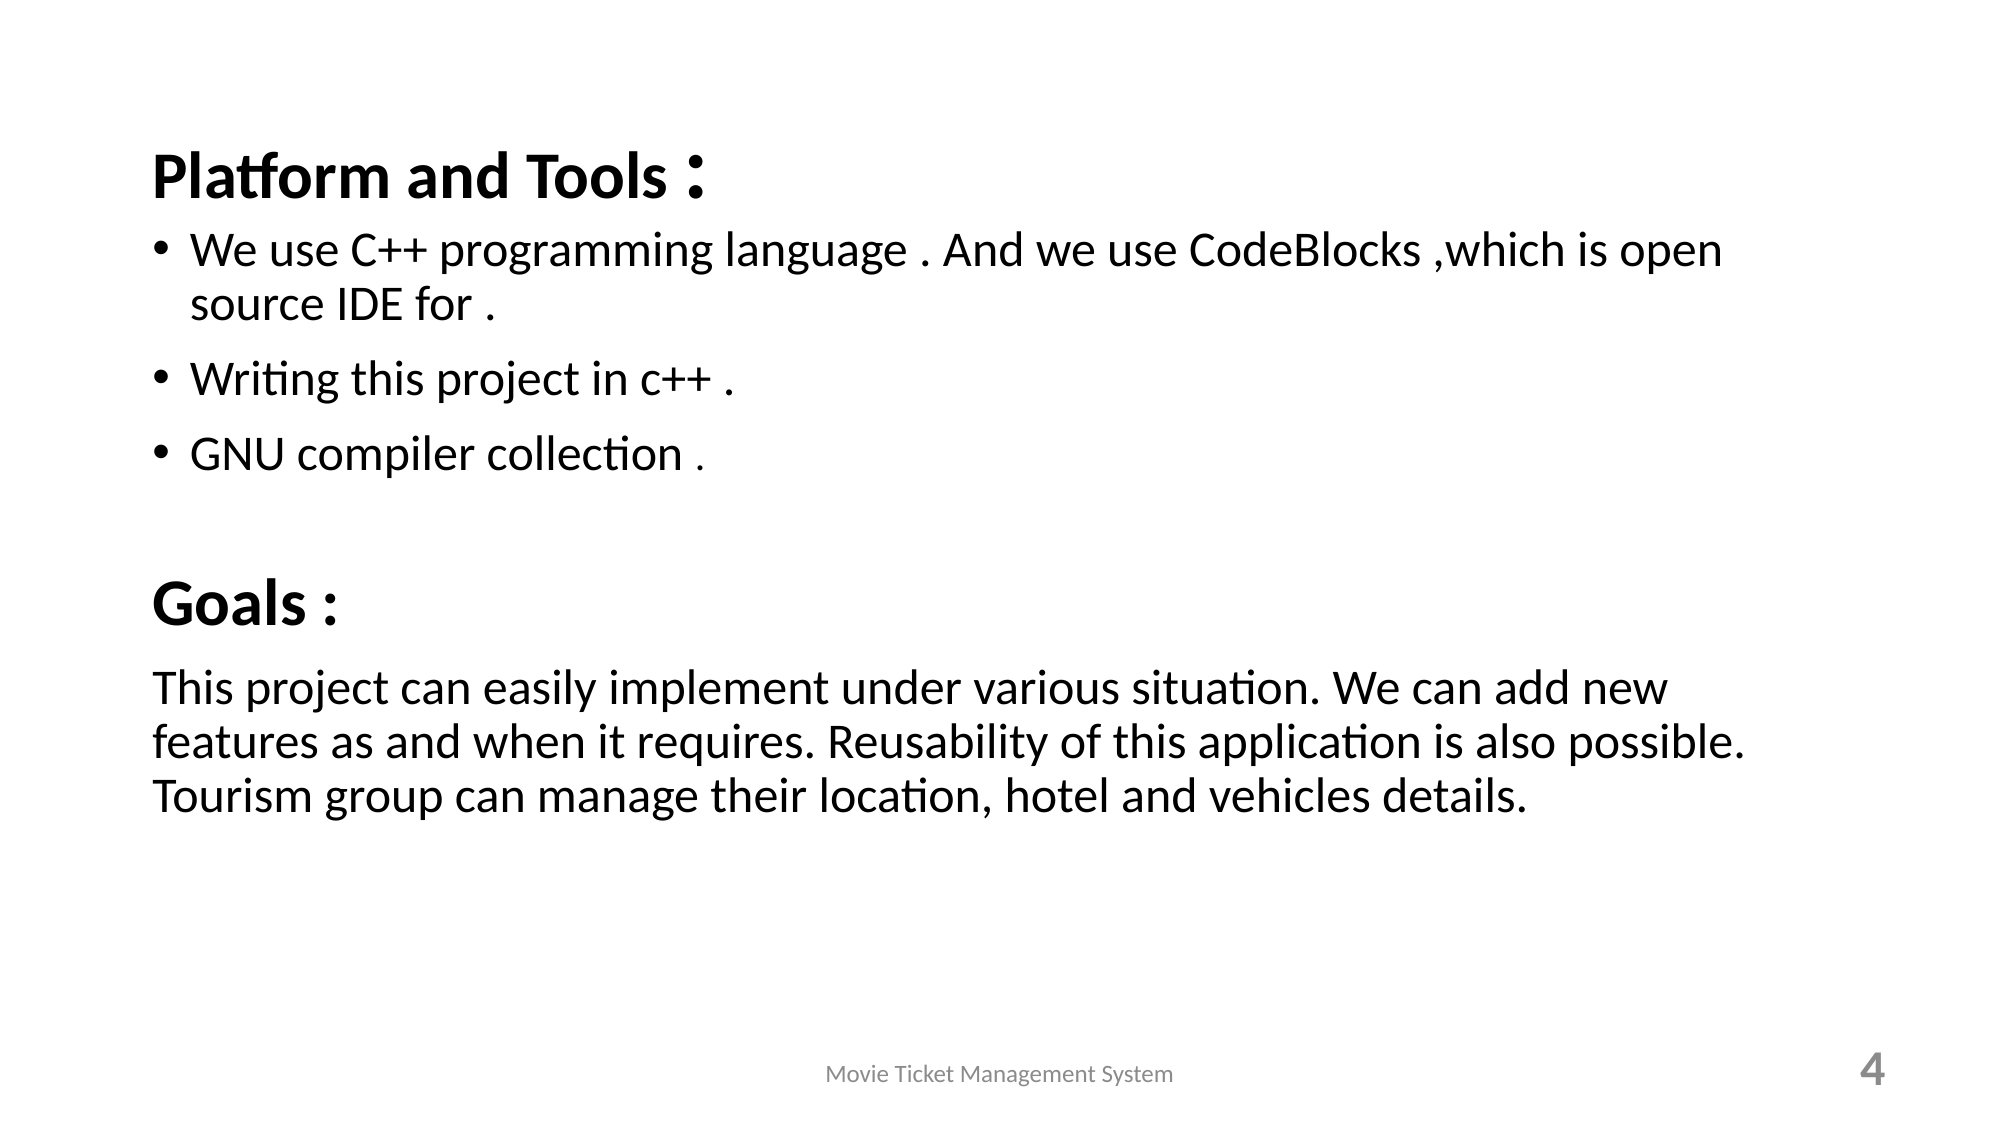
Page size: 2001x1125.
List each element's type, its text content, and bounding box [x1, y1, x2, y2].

footer Movie Ticket Management System [662, 1042, 1338, 1103]
title Platform and Tools : [137, 59, 1863, 278]
slide_number 4 [1450, 1035, 1901, 1096]
list We use C++ programming language . And we use CodeBlocks ,which is open source IDE for . Writing this project in c++ . GNU compiler collection . Goals : This project can easily implement under various situation. We can add new features as and when it requires. Reusability of this application is also possible. Tourism group can manage their location, hotel and vehicles details. [137, 216, 1810, 1021]
